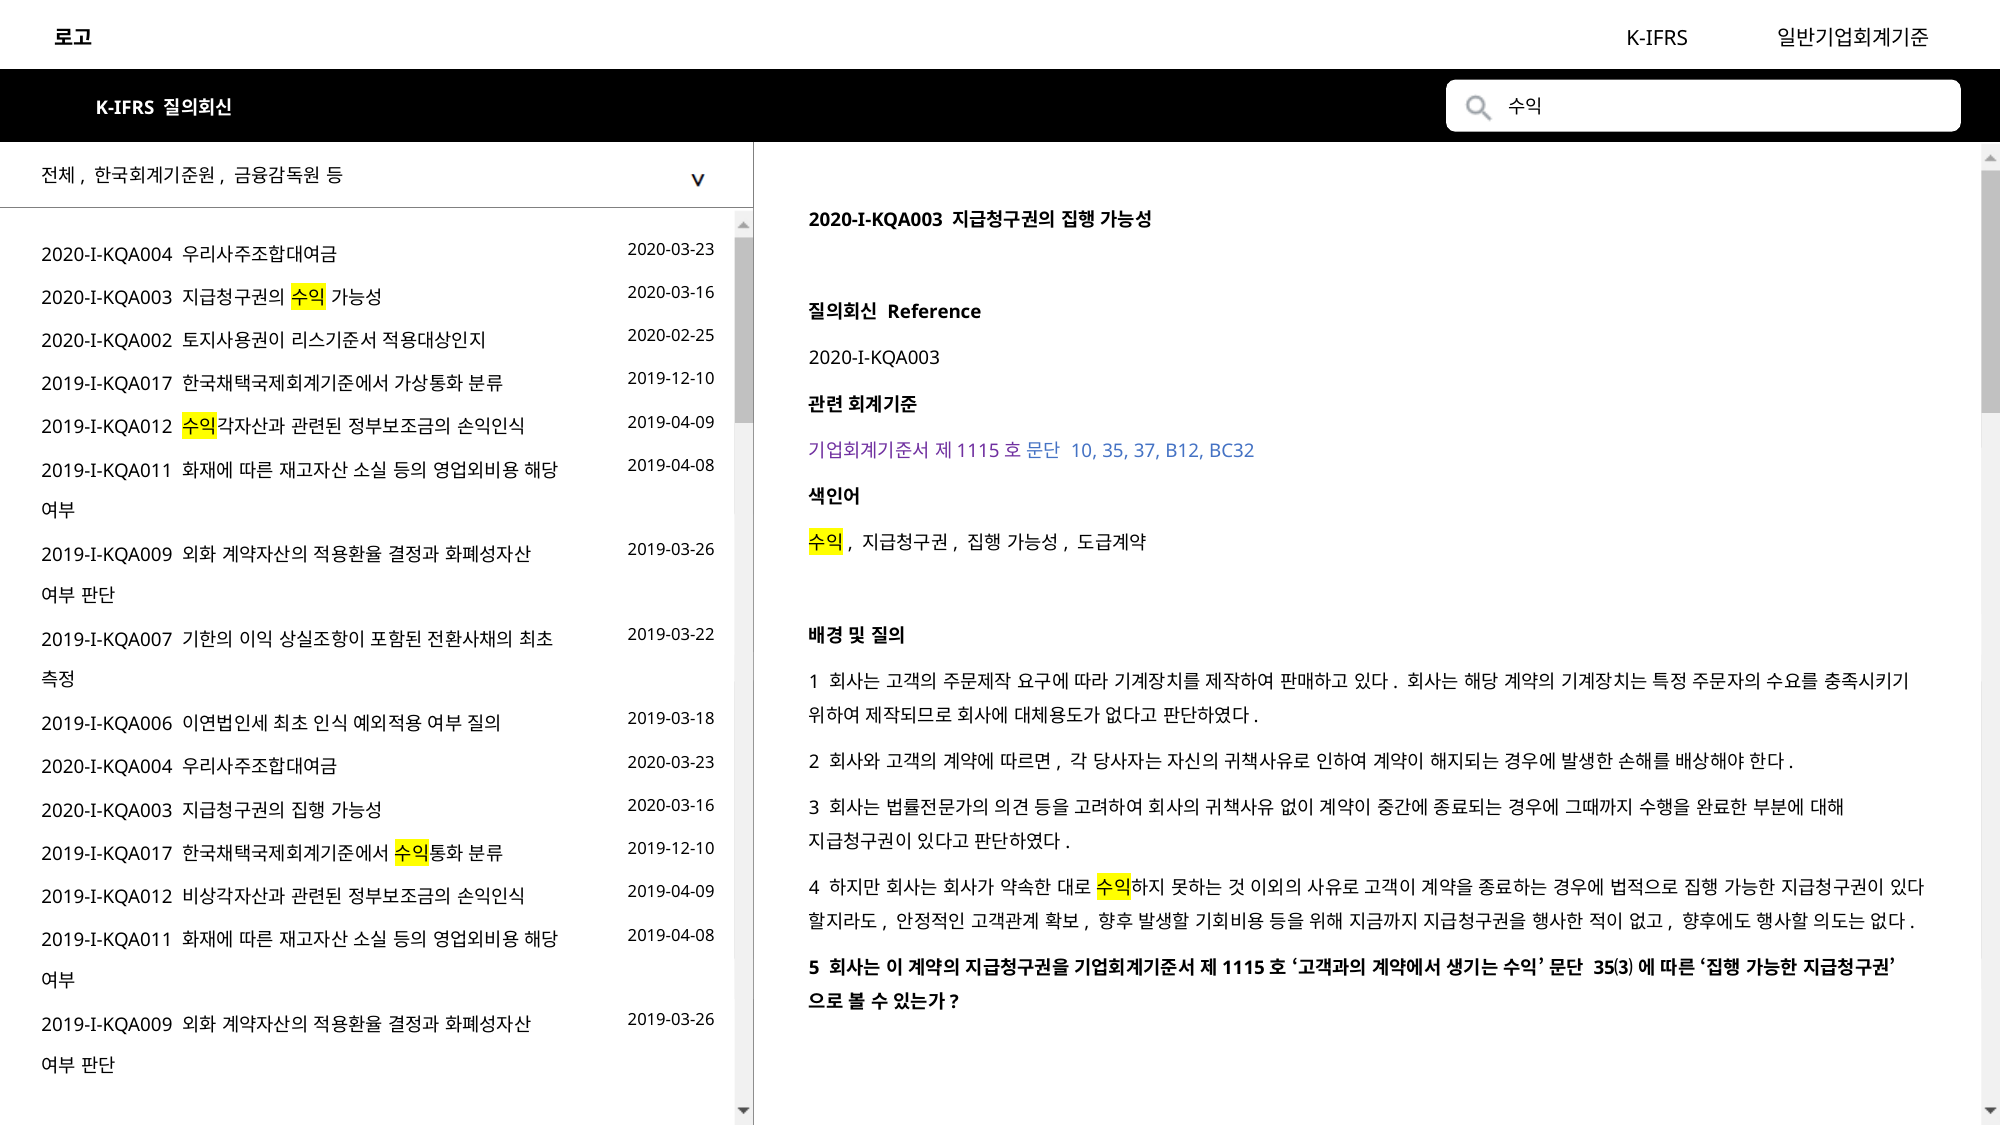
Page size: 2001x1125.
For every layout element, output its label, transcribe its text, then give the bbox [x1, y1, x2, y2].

table_cell 2020-02-25 [565, 311, 715, 353]
text_box [416, 68, 2000, 143]
text_box 로고 [39, 0, 470, 70]
table_header 2020-03-23 [565, 225, 715, 266]
text_box 전체, 한국회계기준원, 금융감독원 등 [0, 141, 577, 207]
text_box 2020-I-KQA003 지급청구권의 집행 가능성 질의회신 Reference 2020-I-KQA003 관련 회계기준 기업회계기준서 제1115호 문단 10, 35, 37, B12, BC32 색인어 수익, 지급청구권, 집행 가능성, 도급계약 배경 및 질의 1 회사는 고객의 주문제작 요구에 따라 기계장치를 제작하여 판매하고 있다. 회사는 해당 계약의 기계장치는 특정 주문자의 수요를 충족시키기 위하여 제작되므로 회사에 대체용도가 없다고 판단하였다. 2 회사와 고객의 계약에 따르면, 각 당사자는 자신의 귀책사유로 인하여 계약이 해지되는 경우에 발생한 손해를 배상해야 한다. 3 회사는 법률전문가의 의견 등을 고려하여 회사의 귀책사유 없이 계약이 중간에 종료되는 경우에 그때까지 수행을 완료한 부분에 대해 지급청구권이 있다고 판단하였다. 4 하지만 회사는 회사가 약속한 대로 수익하지 못하는 것 이외의 사유로 고객이 계약을 종료하는 경우에 법적으로 집행 가능한 지급청구권이 있다 할지라도, 안정적인 고객관계 확보, 향후 발생할 기회비용 등을 위해 지금까지 지급청구권을 행사한 적이 없고, 향후에도 행사할 의도는 없다. 5 회사는 이 계약의 지급청구권을 기업회계기준서 제1115호 ‘고객과의 계약에서 생기는 수익’ 문단 35⑶에 따른 ‘집행 가능한 지급청구권’으로 볼 수 있는가? [794, 188, 1940, 1020]
text_box 일반기업회계기준 [1746, 0, 1961, 70]
table_cell 2020-I-KQA004 우리사주조합대여금 [41, 738, 563, 779]
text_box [734, 208, 754, 1125]
table_cell 2019-I-KQA017 한국채택국제회계기준에서 수익통화 분류 [41, 824, 563, 866]
table_cell 2019-I-KQA009 외화 계약자산의 적용환율 결정과 화폐성자산 여부 판단 [41, 526, 563, 608]
table_cell 2019-I-KQA012 수익각자산과 관련된 정부보조금의 손익인식 [41, 398, 563, 439]
text_box [0, 208, 577, 1125]
table_cell 2019-04-09 [565, 868, 715, 909]
text_box K-IFRS [1607, 0, 1708, 70]
table_cell 2019-12-10 [565, 355, 715, 396]
table_cell 2019-I-KQA011 화재에 따른 재고자산 소실 등의 영업외비용 해당 여부 [41, 911, 563, 994]
table_cell 2020-I-KQA002 토지사용권이 리스기준서 적용대상인지 [41, 311, 563, 353]
table_cell 2019-I-KQA009 외화 계약자산의 적용환율 결정과 화폐성자산 여부 판단 [41, 995, 563, 1078]
table_cell 2020-03-16 [565, 781, 715, 823]
table_cell 2019-I-KQA007 기한의 이익 상실조항이 포함된 전환사채의 최초 측정 [41, 610, 563, 693]
table_cell 2019-04-09 [565, 398, 715, 439]
picture [1981, 141, 2000, 1125]
picture [680, 161, 718, 193]
table_cell 2019-03-26 [565, 995, 715, 1078]
picture [1454, 85, 1502, 131]
table_cell 2019-I-KQA011 화재에 따른 재고자산 소실 등의 영업외비용 해당 여부 [41, 441, 563, 524]
table_cell 2019-12-10 [565, 824, 715, 866]
table_cell 2019-03-18 [565, 695, 715, 736]
text_box K-IFRS 질의회신 [91, 67, 421, 141]
table_cell 2019-04-08 [565, 911, 715, 994]
table_cell 2019-03-26 [565, 526, 715, 608]
table_cell 2019-I-KQA017 한국채택국제회계기준에서 가상통화 분류 [41, 355, 563, 396]
table_header 2020-I-KQA004 우리사주조합대여금 [41, 225, 563, 266]
table_cell 2020-I-KQA003 지급청구권의 집행 가능성 [41, 781, 563, 823]
table_cell 2019-I-KQA012 비상각자산과 관련된 정부보조금의 손익인식 [41, 868, 563, 909]
table_cell 2020-03-23 [565, 738, 715, 779]
text_box 수익 [1446, 79, 1961, 132]
table_cell 2020-03-16 [565, 268, 715, 310]
table_cell 2019-03-22 [565, 610, 715, 693]
table_cell 2019-I-KQA006 이연법인세 최초 인식 예외적용 여부 질의 [41, 695, 563, 736]
table_cell 2019-04-08 [565, 441, 715, 524]
text_box [0, 68, 96, 141]
table_cell 2020-I-KQA003 지급청구권의 수익 가능성 [41, 268, 563, 310]
